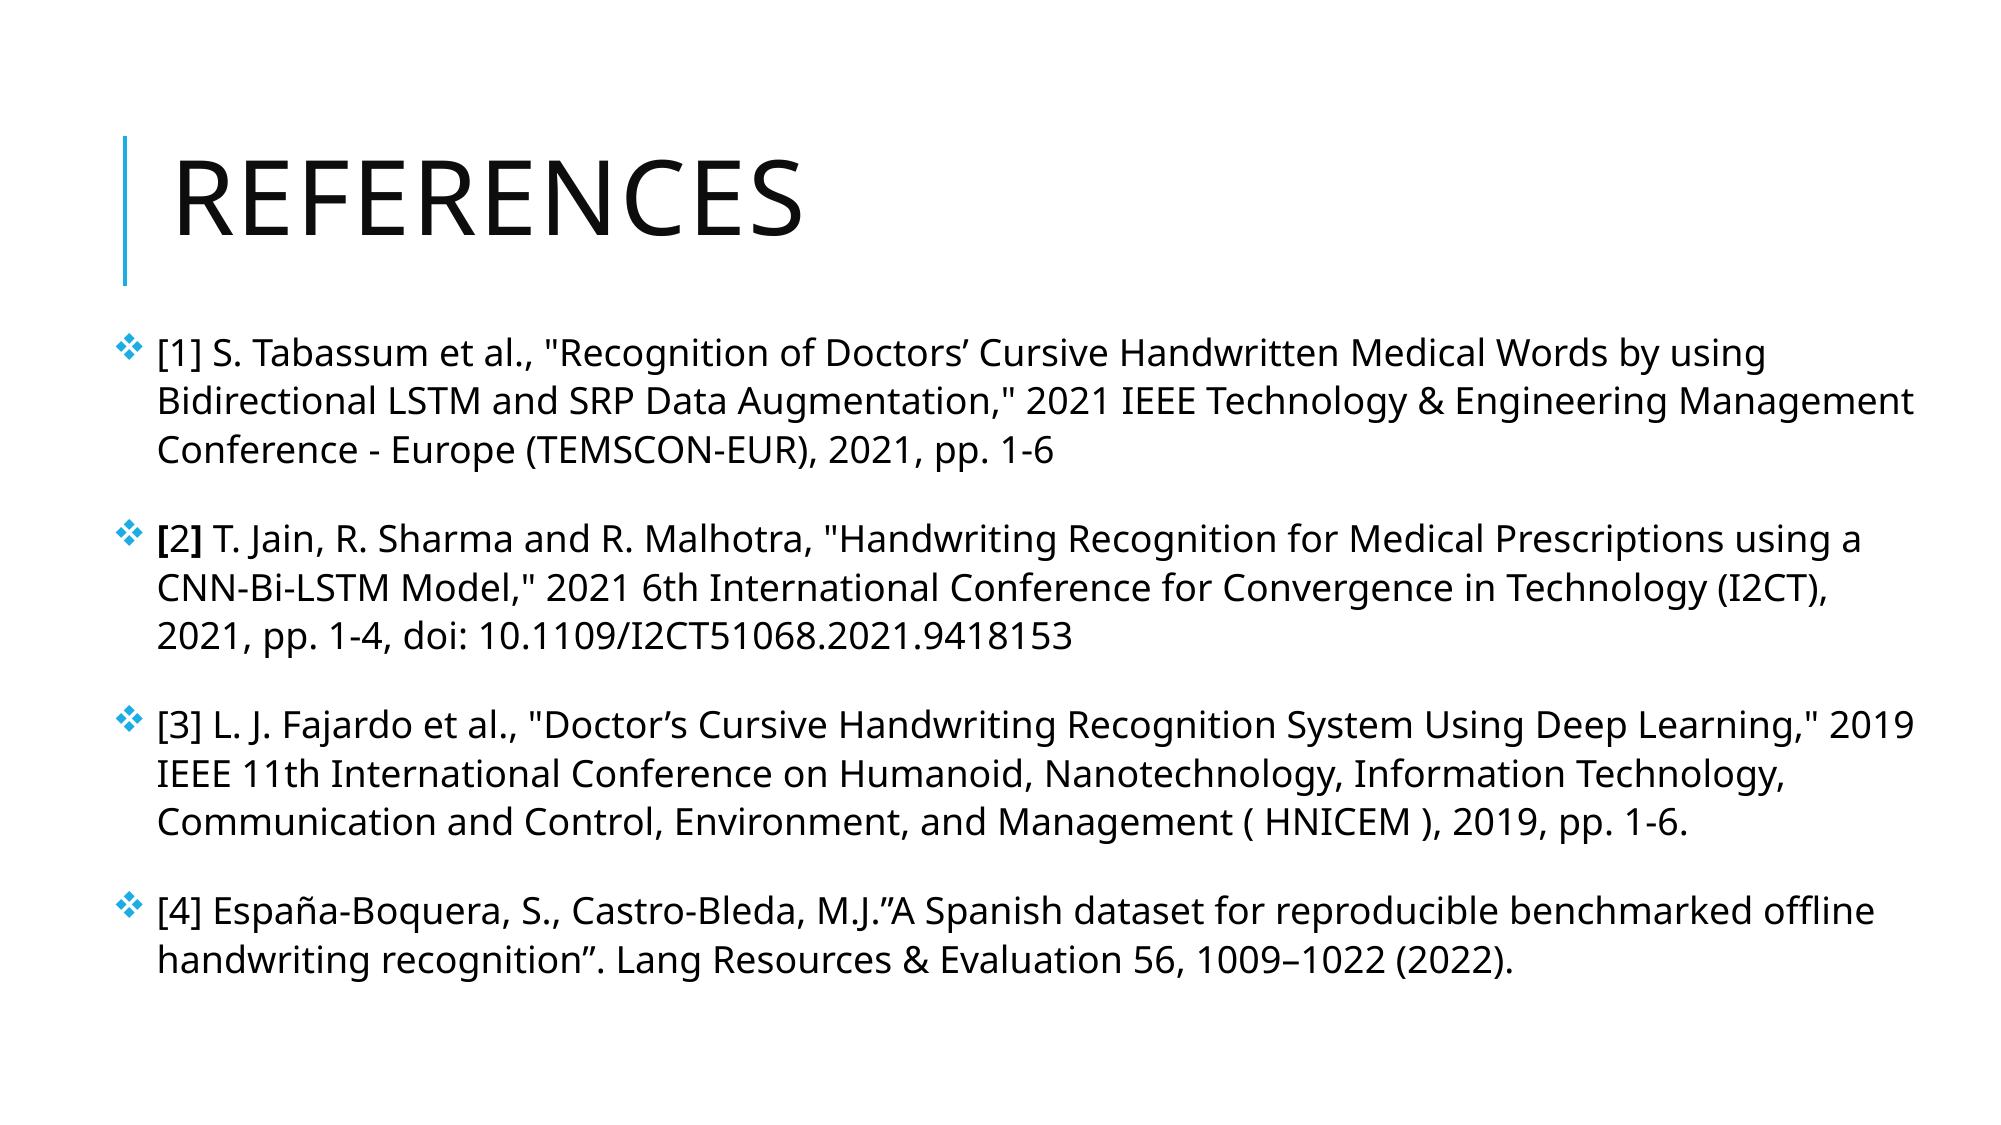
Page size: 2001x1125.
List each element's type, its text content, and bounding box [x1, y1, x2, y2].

text_box [1] S. Tabassum et al., "Recognition of Doctors’ Cursive Handwritten Medical Words by using Bidirectional LSTM and SRP Data Augmentation," 2021 IEEE Technology & Engineering Management Conference - Europe (TEMSCON-EUR), 2021, pp. 1-6 [2] T. Jain, R. Sharma and R. Malhotra, "Handwriting Recognition for Medical Prescriptions using a CNN-Bi-LSTM Model," 2021 6th International Conference for Convergence in Technology (I2CT), 2021, pp. 1-4, doi: 10.1109/I2CT51068.2021.9418153 [3] L. J. Fajardo et al., "Doctor’s Cursive Handwriting Recognition System Using Deep Learning," 2019 IEEE 11th International Conference on Humanoid, Nanotechnology, Information Technology, Communication and Control, Environment, and Management ( HNICEM ), 2019, pp. 1-6. [4] España-Boquera, S., Castro-Bleda, M.J.”A Spanish dataset for reproducible benchmarked offline handwriting recognition”. Lang Resources & Evaluation 56, 1009–1022 (2022). [105, 318, 1937, 1060]
title REFERENCES [154, 92, 1782, 318]
